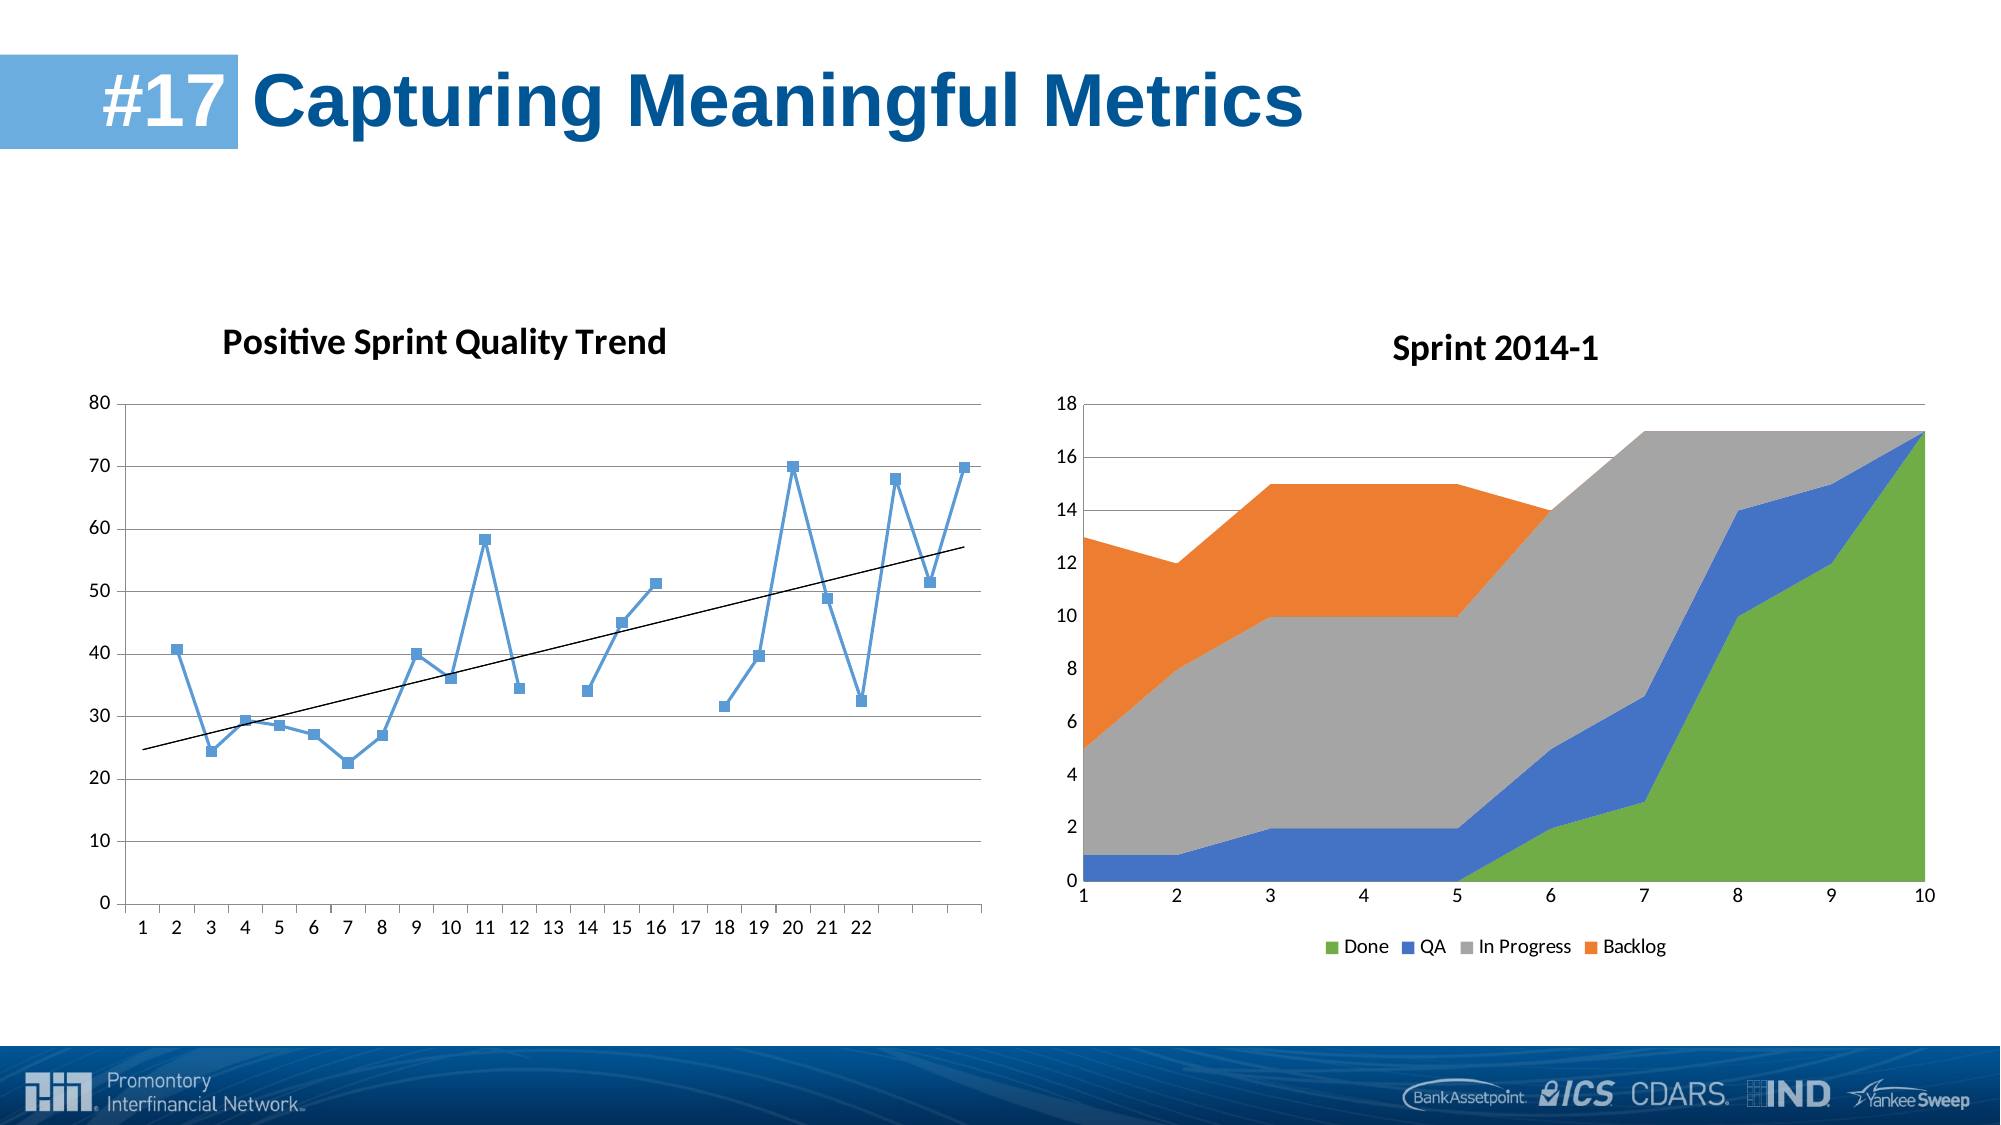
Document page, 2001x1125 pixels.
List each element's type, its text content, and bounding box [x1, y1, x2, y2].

picture [0, 1046, 2000, 1125]
title #17 Capturing Meaningful Metrics [86, 54, 1913, 173]
chart [70, 299, 1000, 953]
chart [1037, 299, 1955, 965]
text_box [0, 54, 86, 150]
